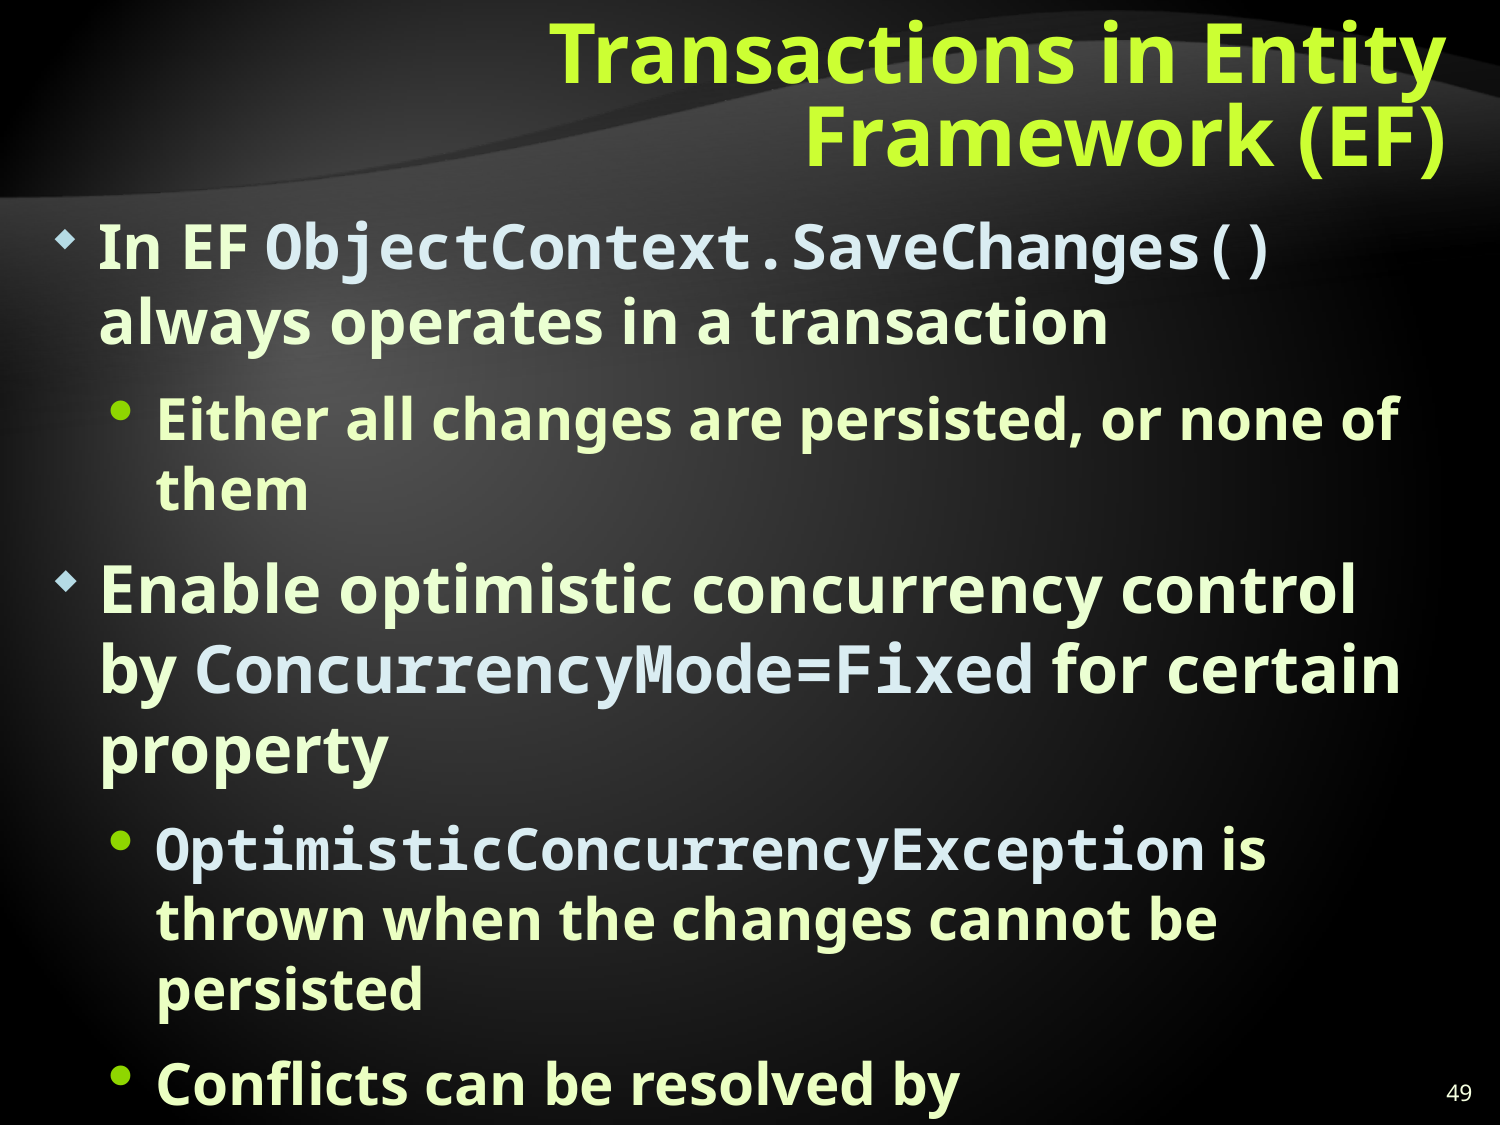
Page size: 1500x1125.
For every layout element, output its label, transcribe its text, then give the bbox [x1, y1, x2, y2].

title Transactions in Entity Framework (EF) [300, 24, 1463, 175]
list In EF ObjectContext.SaveChanges() always operates in a transaction Either all changes are persisted, or none of them Enable optimistic concurrency control by ConcurrencyMode=Fixed for certain property OptimisticConcurrencyException is thrown when the changes cannot be persisted Conflicts can be resolved by ObjectContext. Refresh(StoreWins / ClientWins) You still can use TransactionScope in EF [37, 200, 1463, 1100]
slide_number 49 [1412, 1074, 1488, 1113]
picture [0, 0, 1500, 1125]
